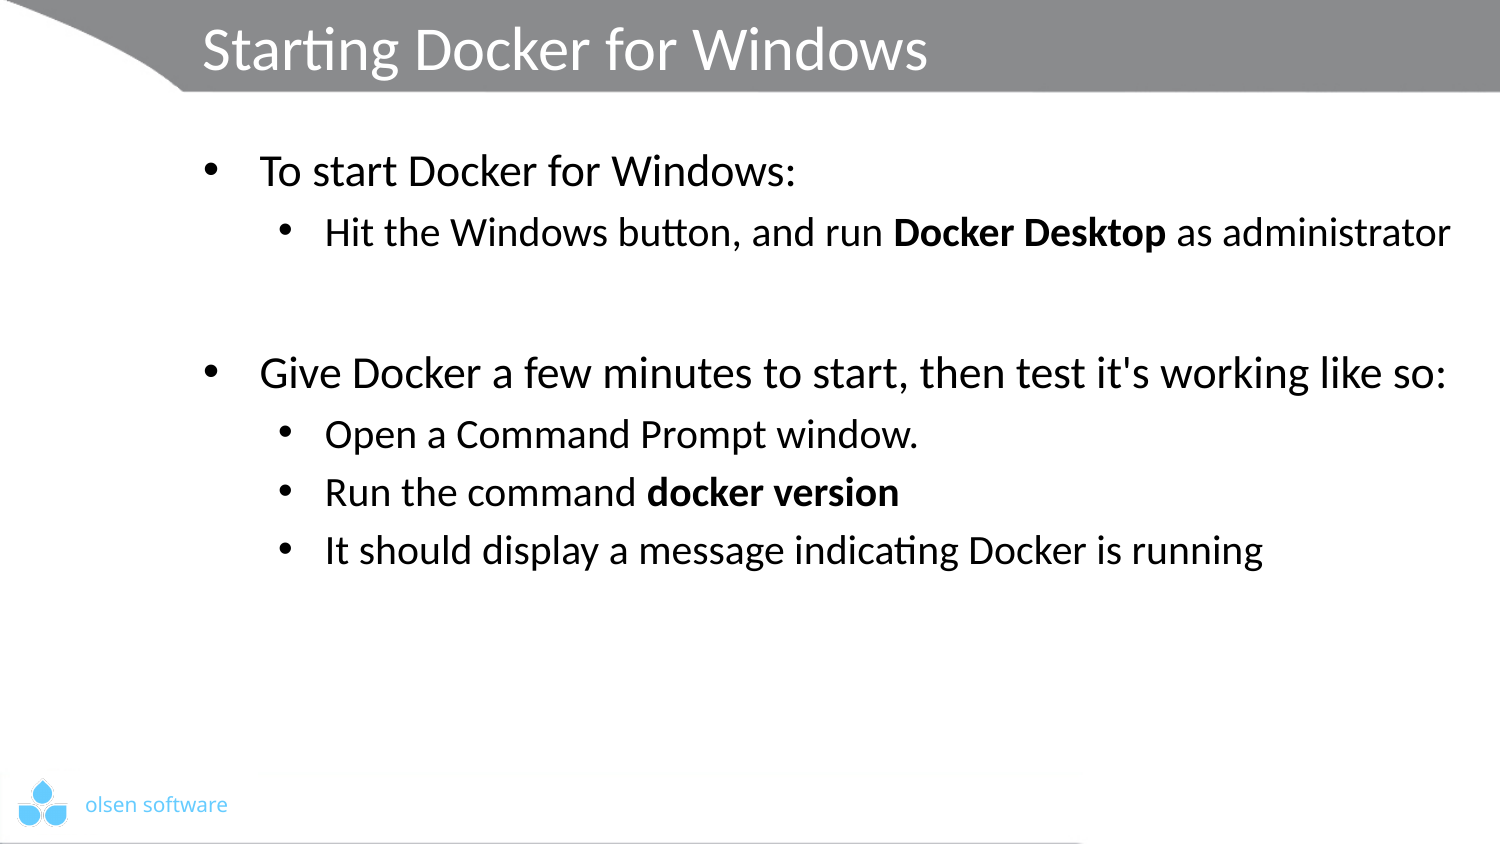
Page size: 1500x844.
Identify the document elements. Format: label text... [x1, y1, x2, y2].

title Starting Docker for Windows [187, 0, 1426, 93]
picture [0, 0, 1500, 844]
list To start Docker for Windows: Hit the Windows button, and run Docker Desktop as administrator Give Docker a few minutes to start, then test it's working like so: Open a Command Prompt window. Run the command docker version It should display a message indicating Docker is running [188, 133, 1476, 716]
